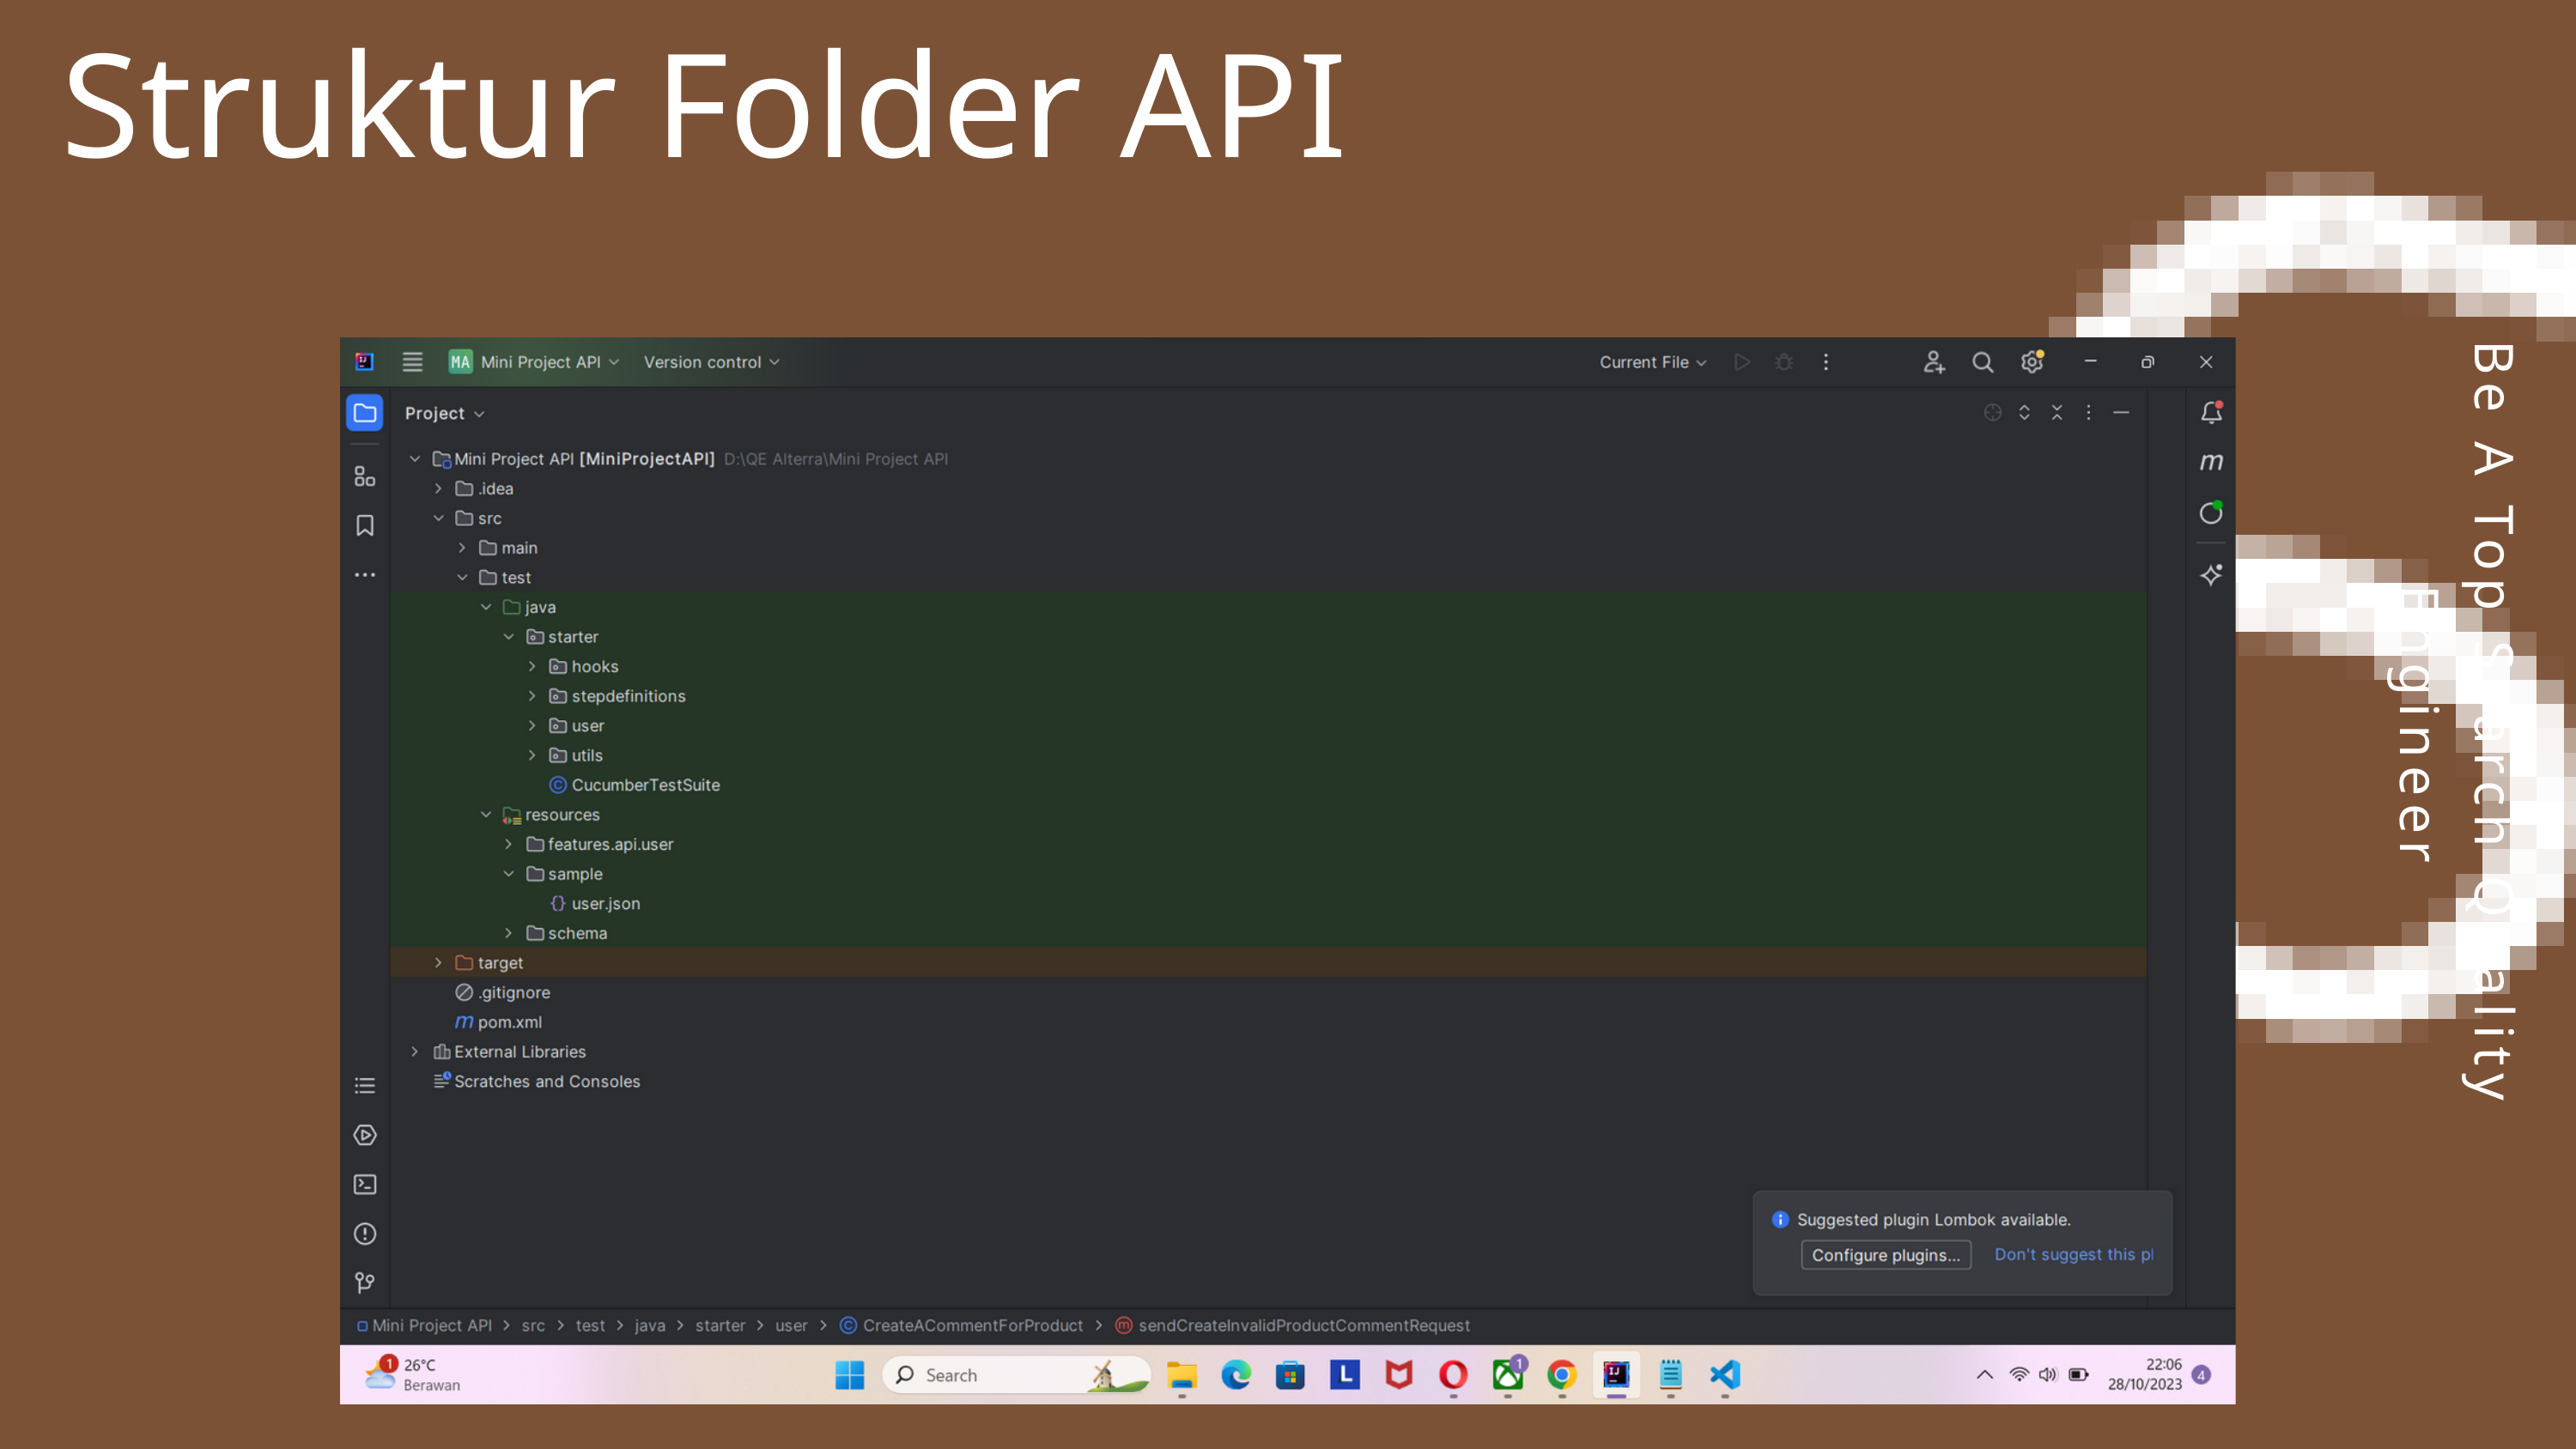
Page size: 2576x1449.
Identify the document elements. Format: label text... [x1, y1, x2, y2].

text_box Struktur Folder API [61, 39, 1555, 187]
text_box [340, 337, 2236, 1404]
text_box [1440, 0, 2576, 1449]
text_box Be A Top Search Quality Engineer [2389, 197, 2540, 1252]
